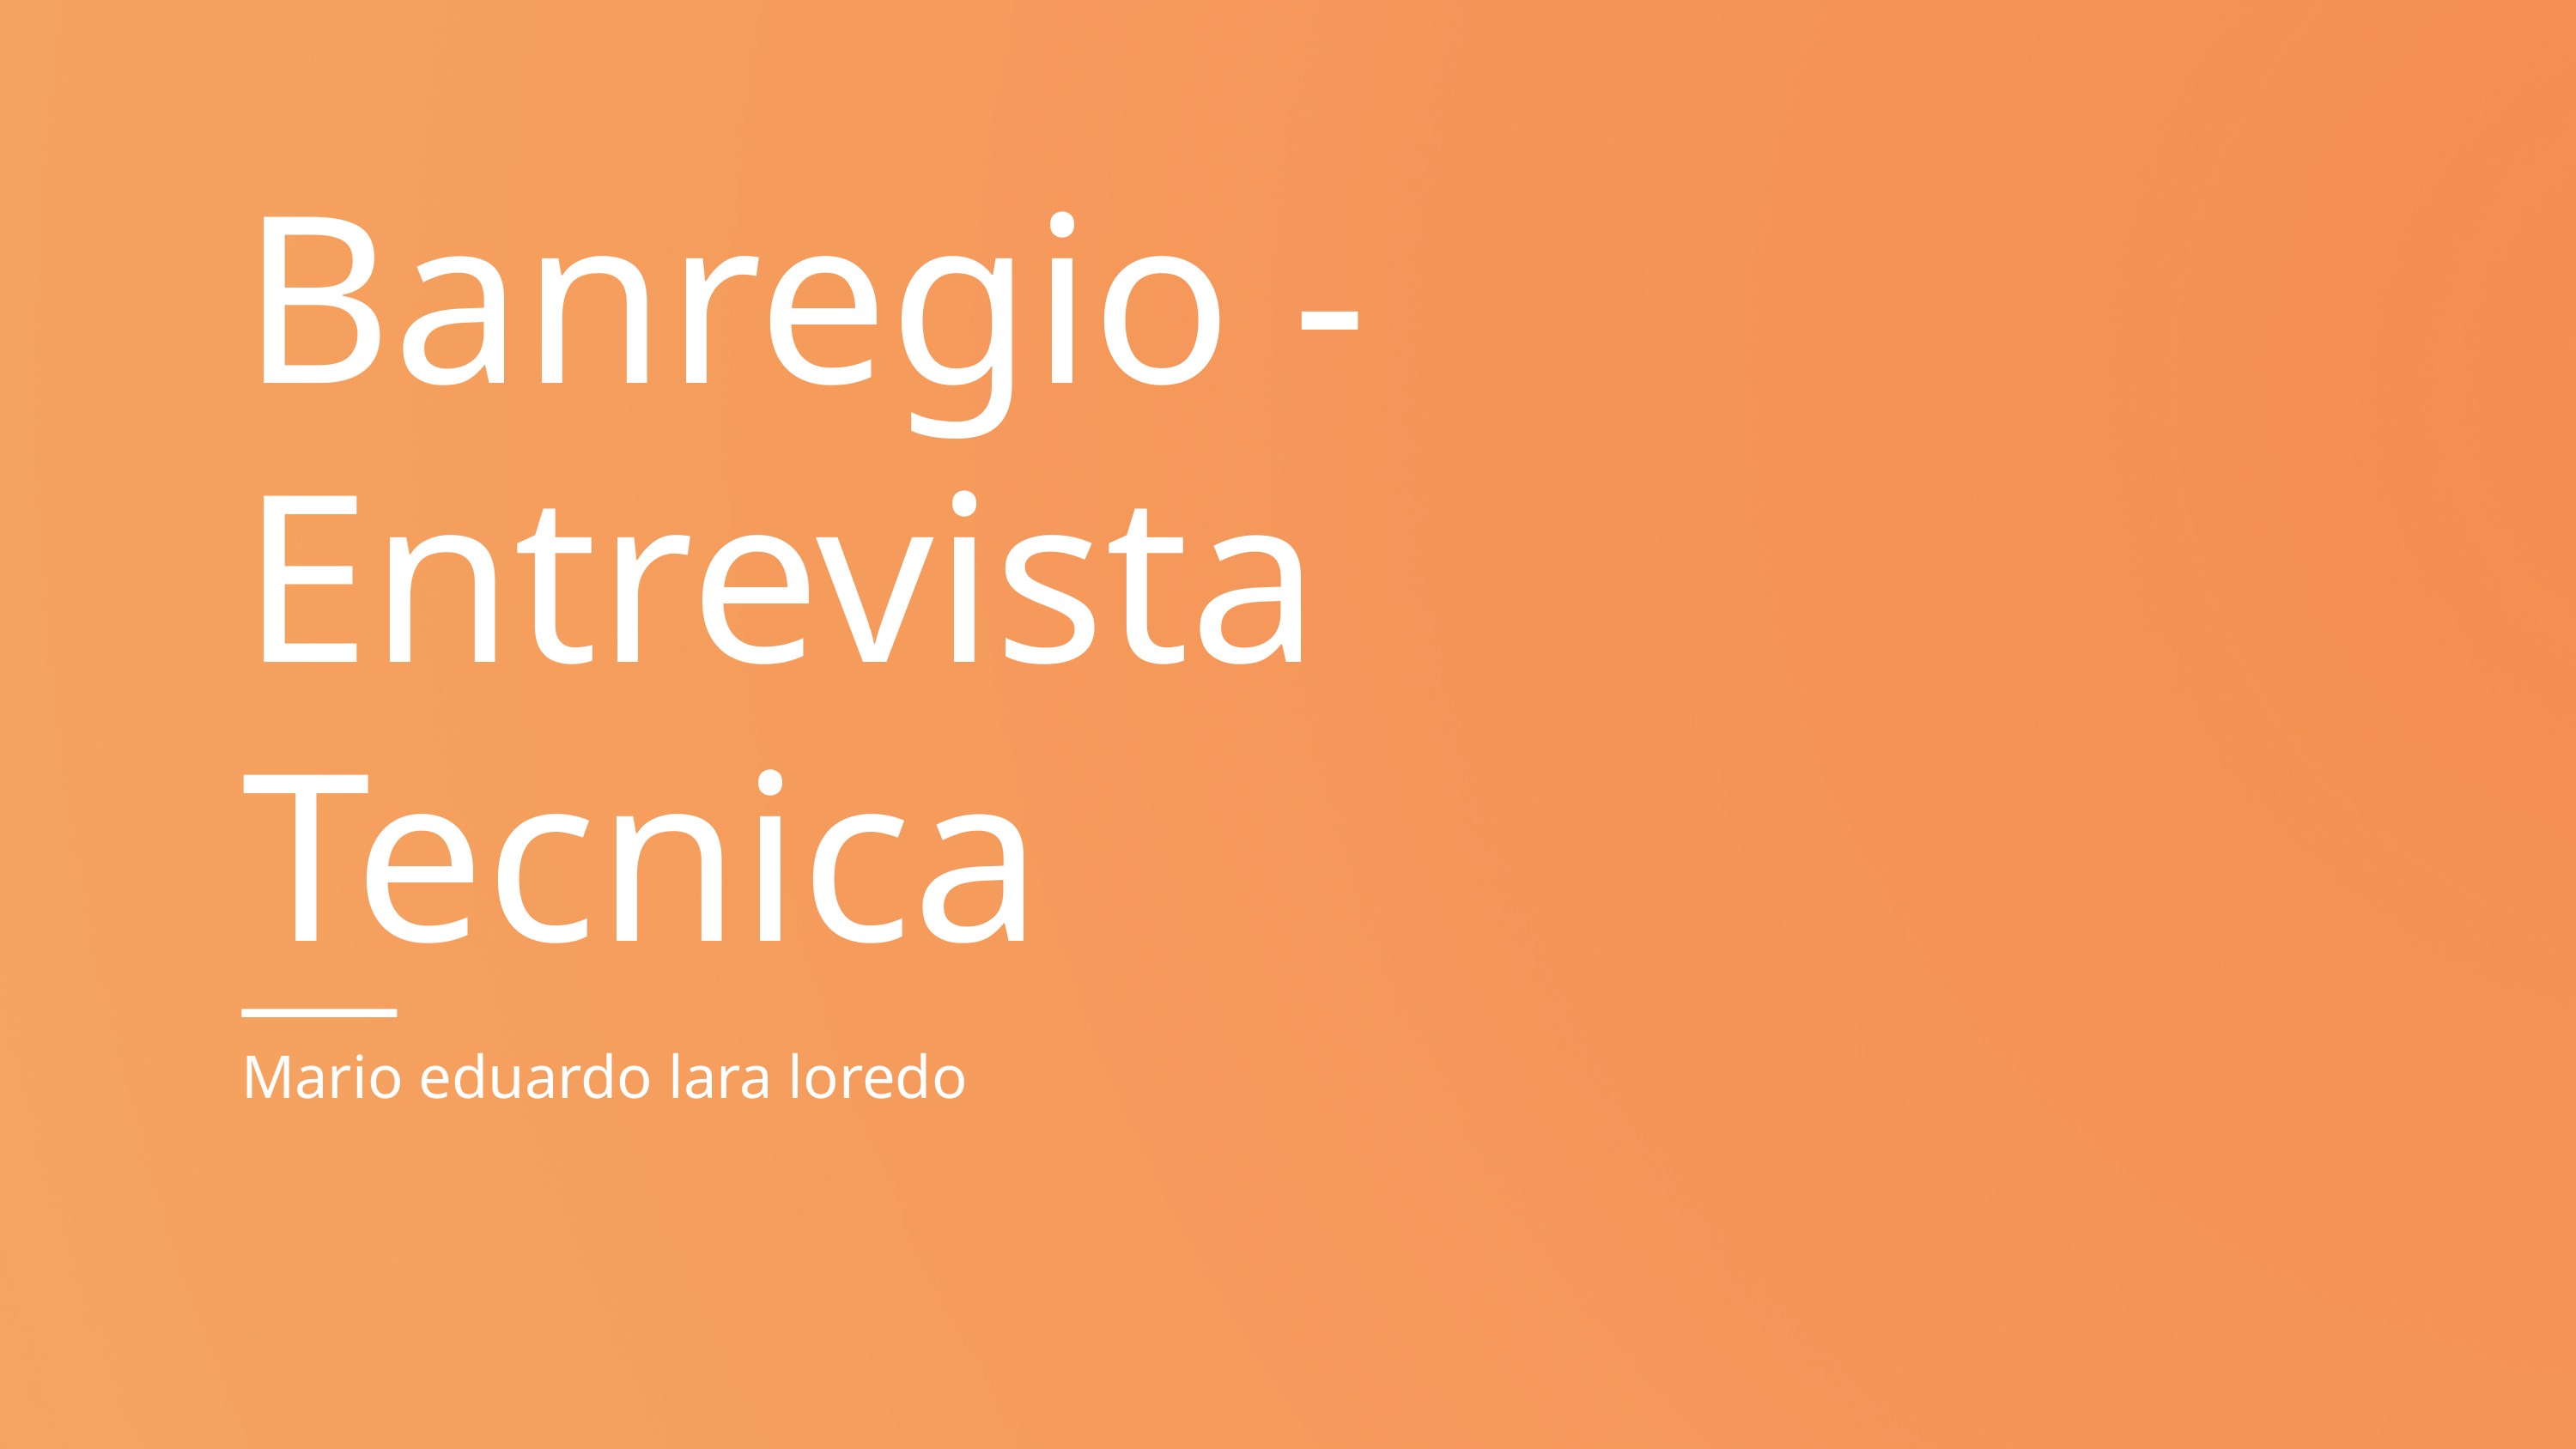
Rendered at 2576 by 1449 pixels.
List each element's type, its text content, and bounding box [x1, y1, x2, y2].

text_box [241, 1009, 398, 1017]
text_box Banregio - Entrevista Tecnica [241, 150, 2010, 988]
text_box [0, 0, 2576, 1449]
text_box Mario eduardo lara loredo [241, 1028, 2010, 1111]
